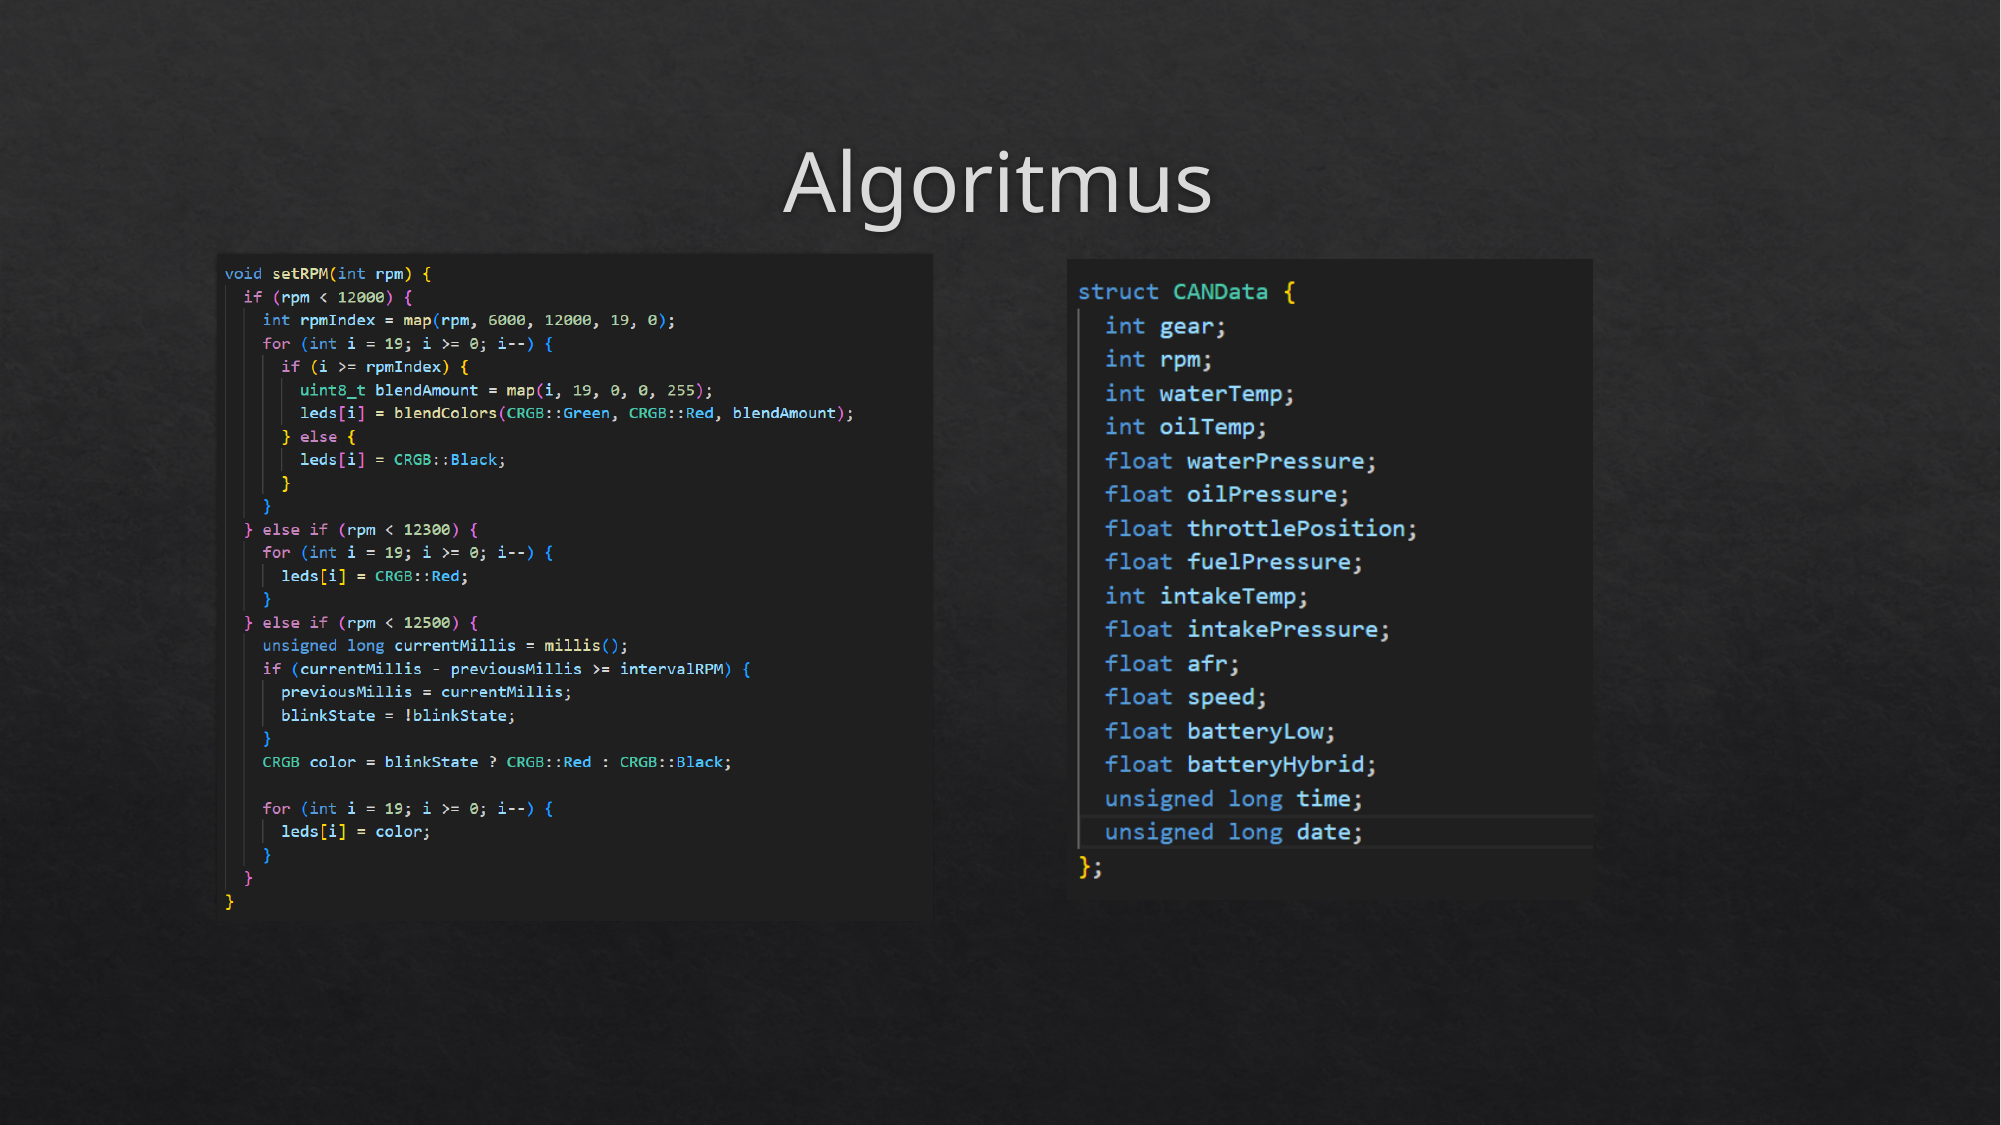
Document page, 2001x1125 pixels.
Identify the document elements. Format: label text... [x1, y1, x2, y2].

picture [1066, 258, 1593, 900]
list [216, 254, 934, 921]
title Algoritmus [149, 99, 1849, 260]
